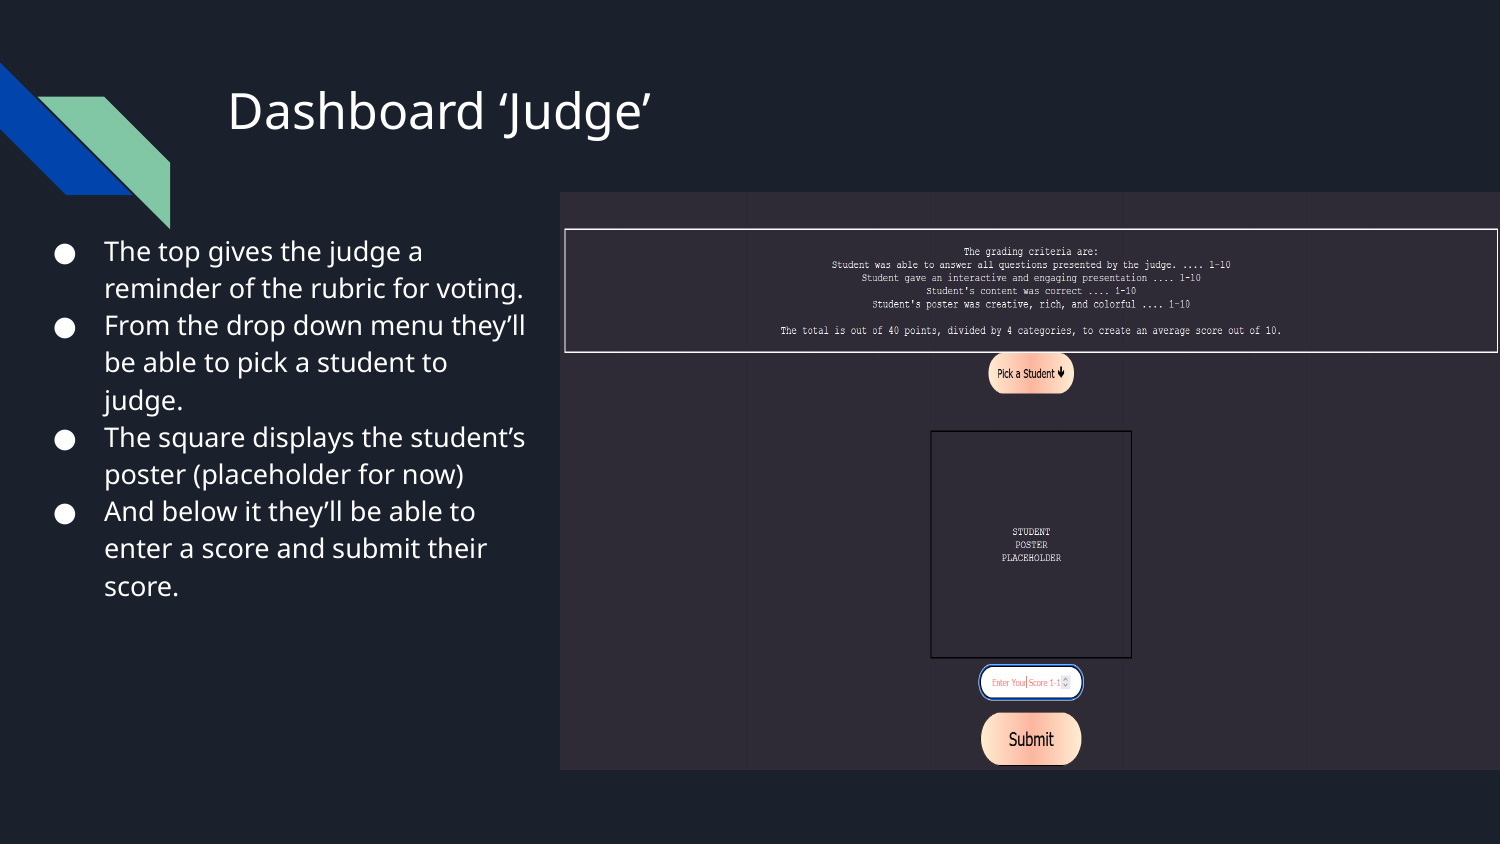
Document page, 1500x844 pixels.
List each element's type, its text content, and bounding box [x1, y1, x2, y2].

list The top gives the judge a reminder of the rubric for voting. From the drop down menu they’ll be able to pick a student to judge. The square displays the student’s poster (placeholder for now) And below it they’ll be able to enter a score and submit their score. [14, 214, 546, 770]
picture [560, 192, 1500, 770]
title Dashboard ‘Judge’ [212, 64, 1368, 215]
